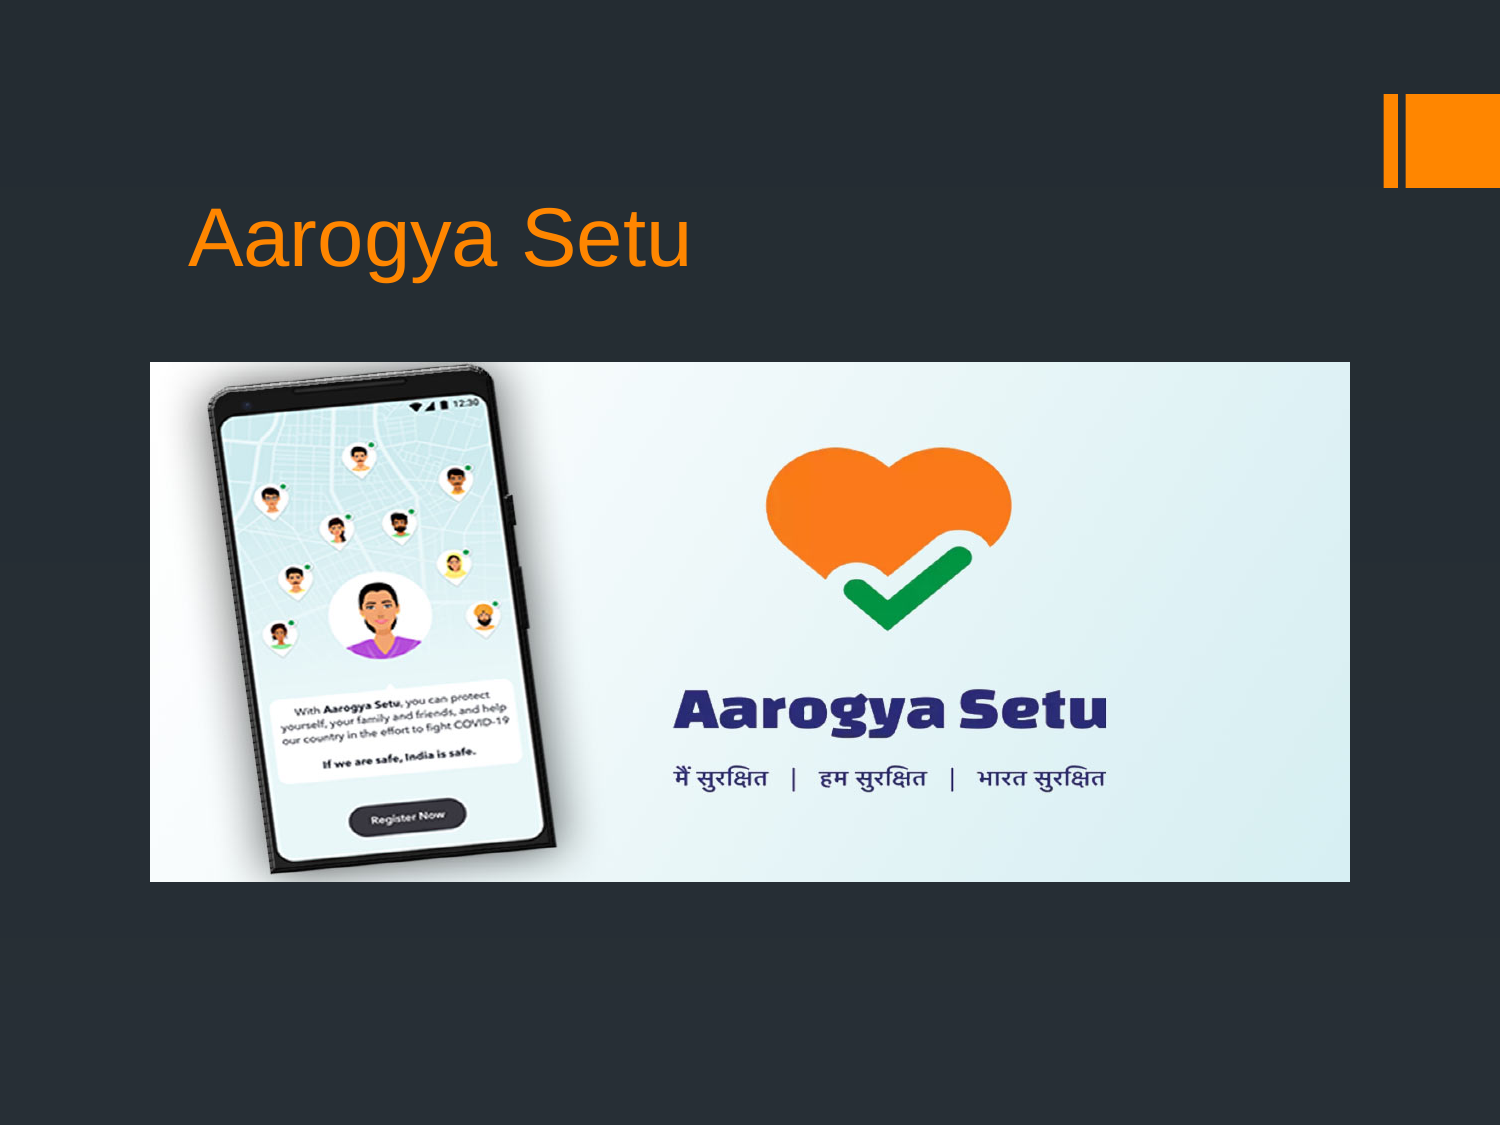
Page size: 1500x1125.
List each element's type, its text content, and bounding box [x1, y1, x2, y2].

title Aarogya Setu [150, 90, 1350, 291]
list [149, 361, 1351, 882]
